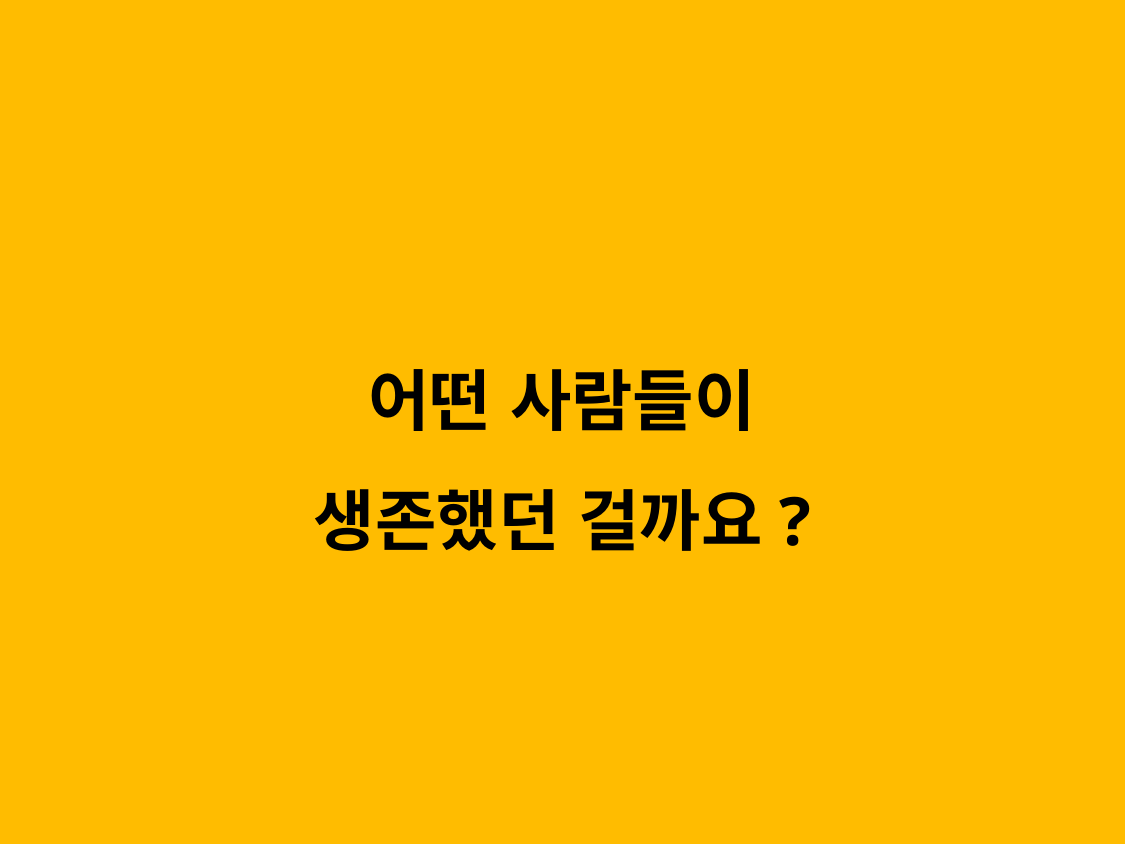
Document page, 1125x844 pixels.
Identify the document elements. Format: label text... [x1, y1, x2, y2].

text_box 어떤 사람들이 생존했던 걸까요? [136, 318, 989, 516]
